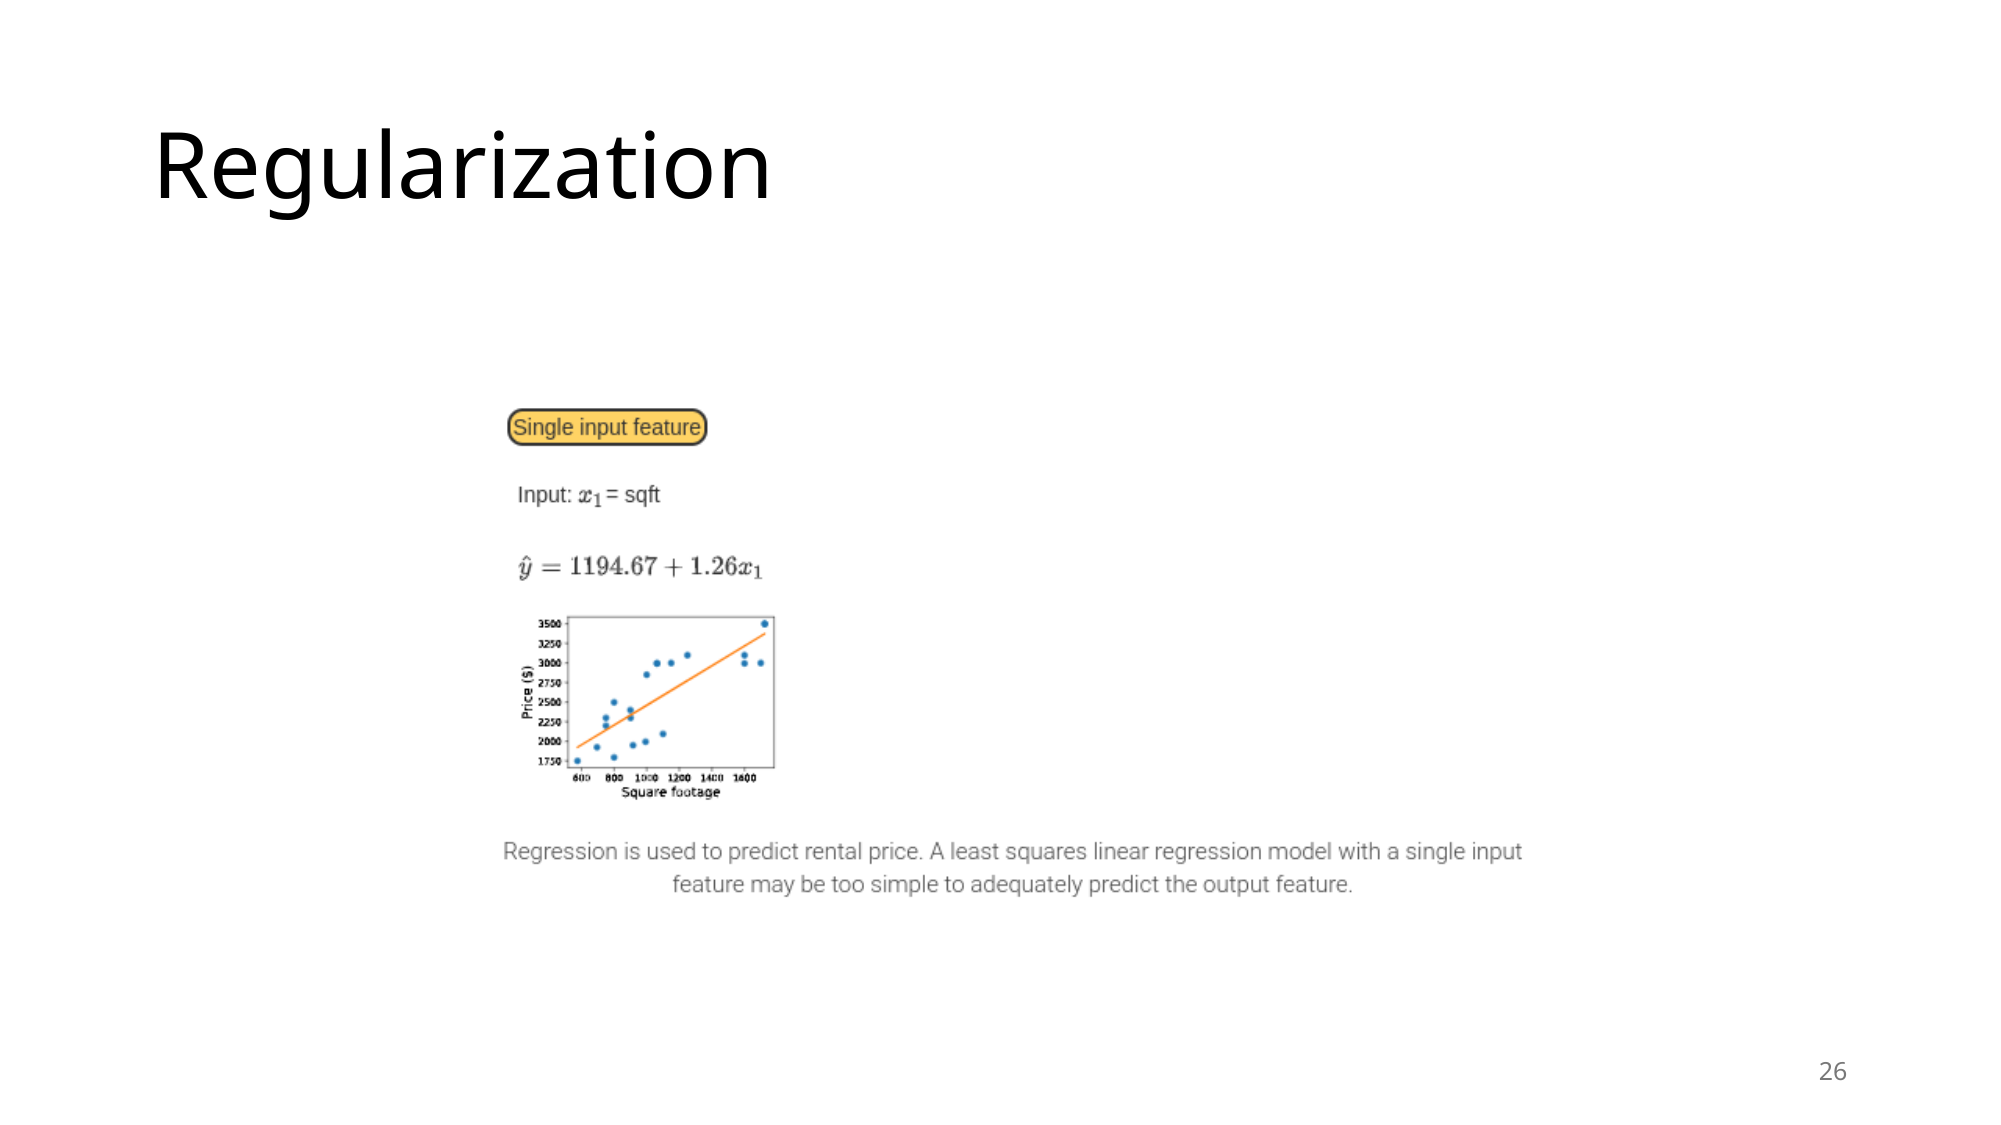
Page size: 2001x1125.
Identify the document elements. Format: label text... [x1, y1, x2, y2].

slide_number 26 [1412, 1042, 1863, 1103]
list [441, 382, 1559, 931]
title Regularization [137, 59, 1863, 278]
